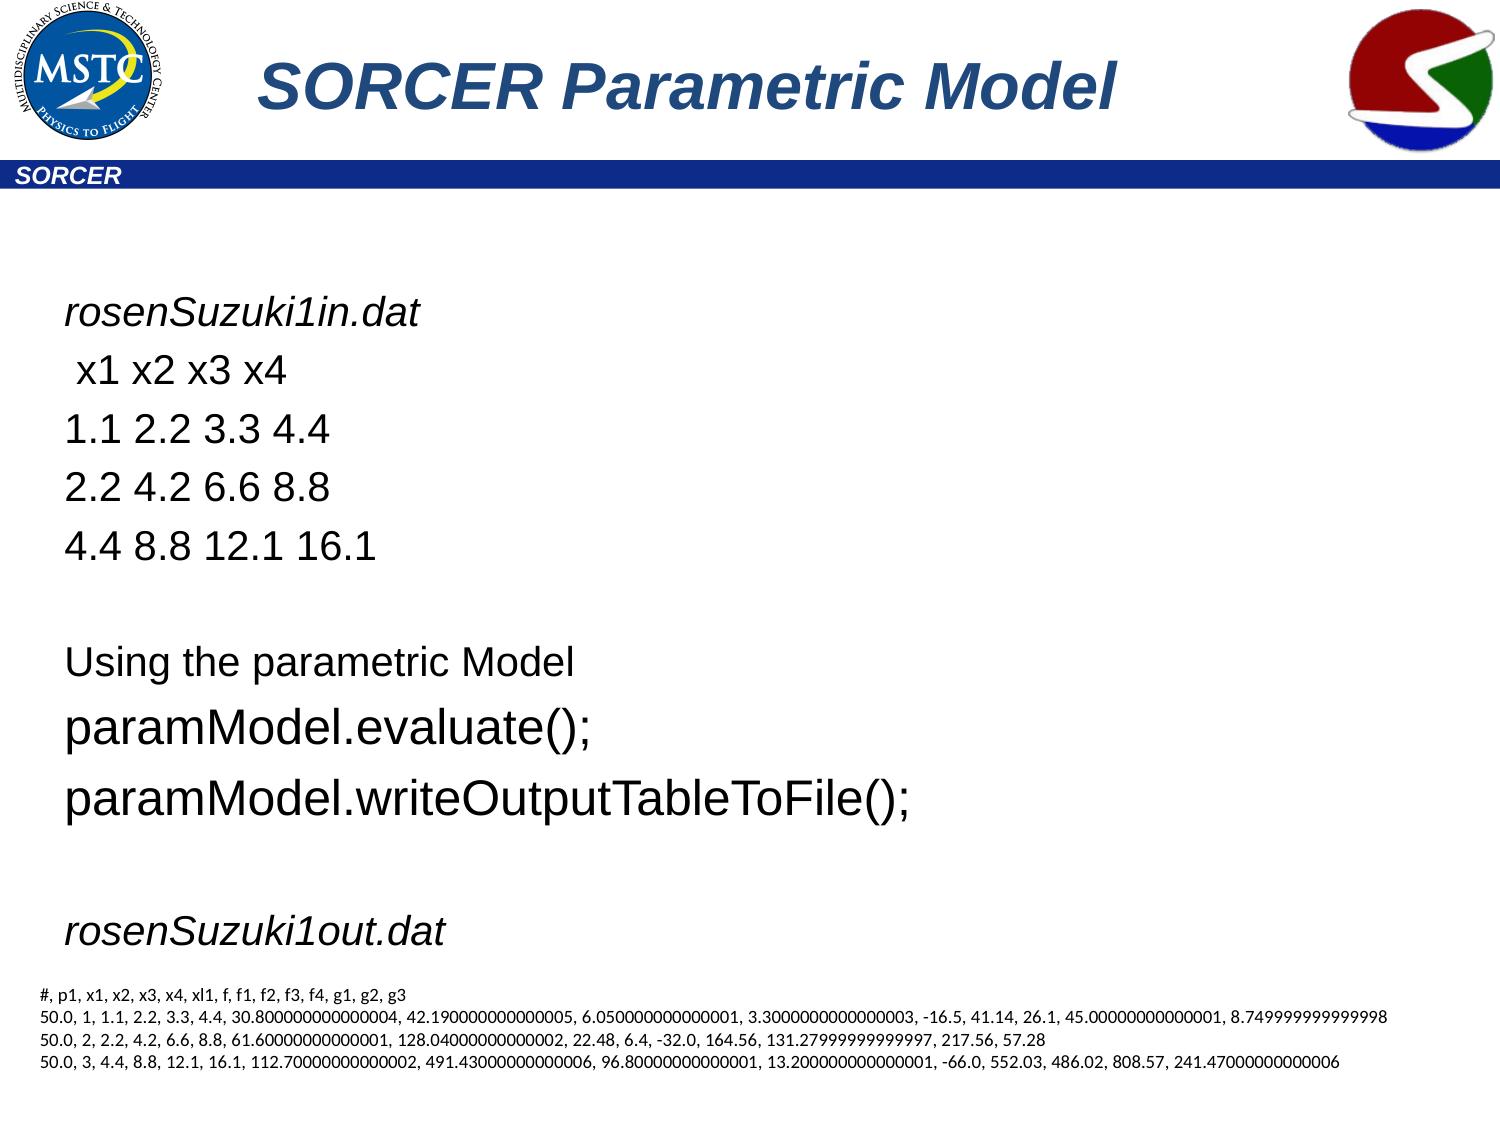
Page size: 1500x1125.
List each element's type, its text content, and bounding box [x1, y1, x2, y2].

text_box #, p1, x1, x2, x3, x4, xl1, f, f1, f2, f3, f4, g1, g2, g3 50.0, 1, 1.1, 2.2, 3.3, 4.4, 30.800000000000004, 42.190000000000005, 6.050000000000001, 3.3000000000000003, -16.5, 41.14, 26.1, 45.00000000000001, 8.749999999999998 50.0, 2, 2.2, 4.2, 6.6, 8.8, 61.60000000000001, 128.04000000000002, 22.48, 6.4, -32.0, 164.56, 131.27999999999997, 217.56, 57.28 50.0, 3, 4.4, 8.8, 12.1, 16.1, 112.70000000000002, 491.43000000000006, 96.80000000000001, 13.200000000000001, -66.0, 552.03, 486.02, 808.57, 241.47000000000006 [24, 974, 1500, 1080]
title SORCER Parametric Model [162, 2, 1213, 164]
list rosenSuzuki1in.dat x1 x2 x3 x4 1.1 2.2 3.3 4.4 2.2 4.2 6.6 8.8 4.4 8.8 12.1 16.1 Using the parametric Model paramModel.evaluate(); paramModel.writeOutputTableToFile(); rosenSuzuki1out.dat [49, 198, 1448, 974]
picture [12, 0, 163, 148]
picture [1347, 7, 1495, 154]
